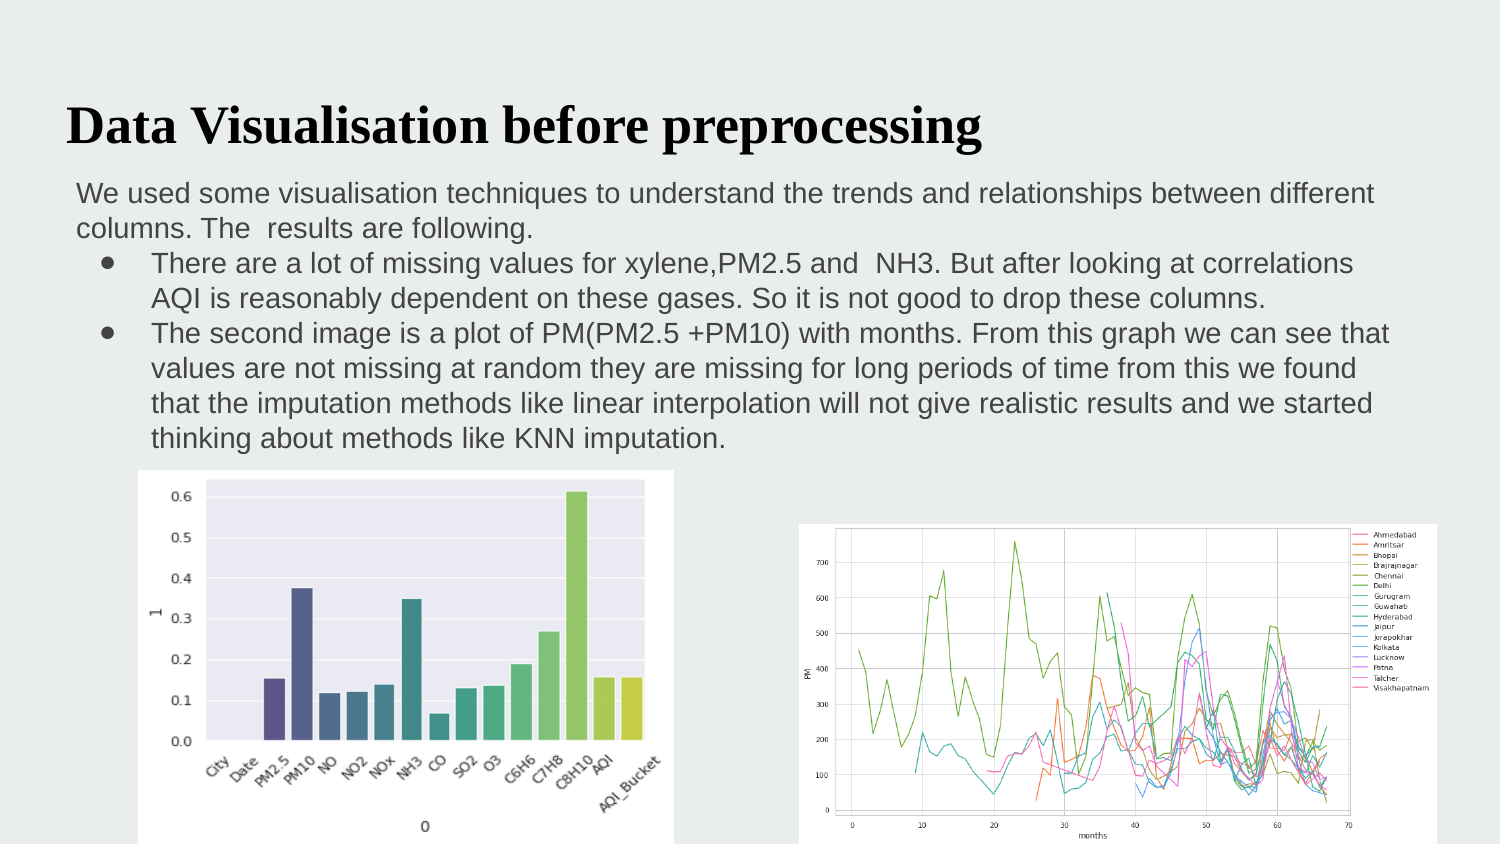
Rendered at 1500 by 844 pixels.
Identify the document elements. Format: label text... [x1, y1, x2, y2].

text_box Data Visualisation before preprocessing [50, 42, 1437, 170]
picture [138, 469, 674, 844]
text_box We used some visualisation techniques to understand the trends and relationships between different columns. The results are following. There are a lot of missing values for xylene,PM2.5 and NH3. But after looking at correlations AQI is reasonably dependent on these gases. So it is not good to drop these columns. The second image is a plot of PM(PM2.5 +PM10) with months. From this graph we can see that values are not missing at random they are missing for long periods of time from this we found that the imputation methods like linear interpolation will not give realistic results and we started thinking about methods like KNN imputation. [60, 159, 1418, 504]
picture [798, 524, 1437, 844]
